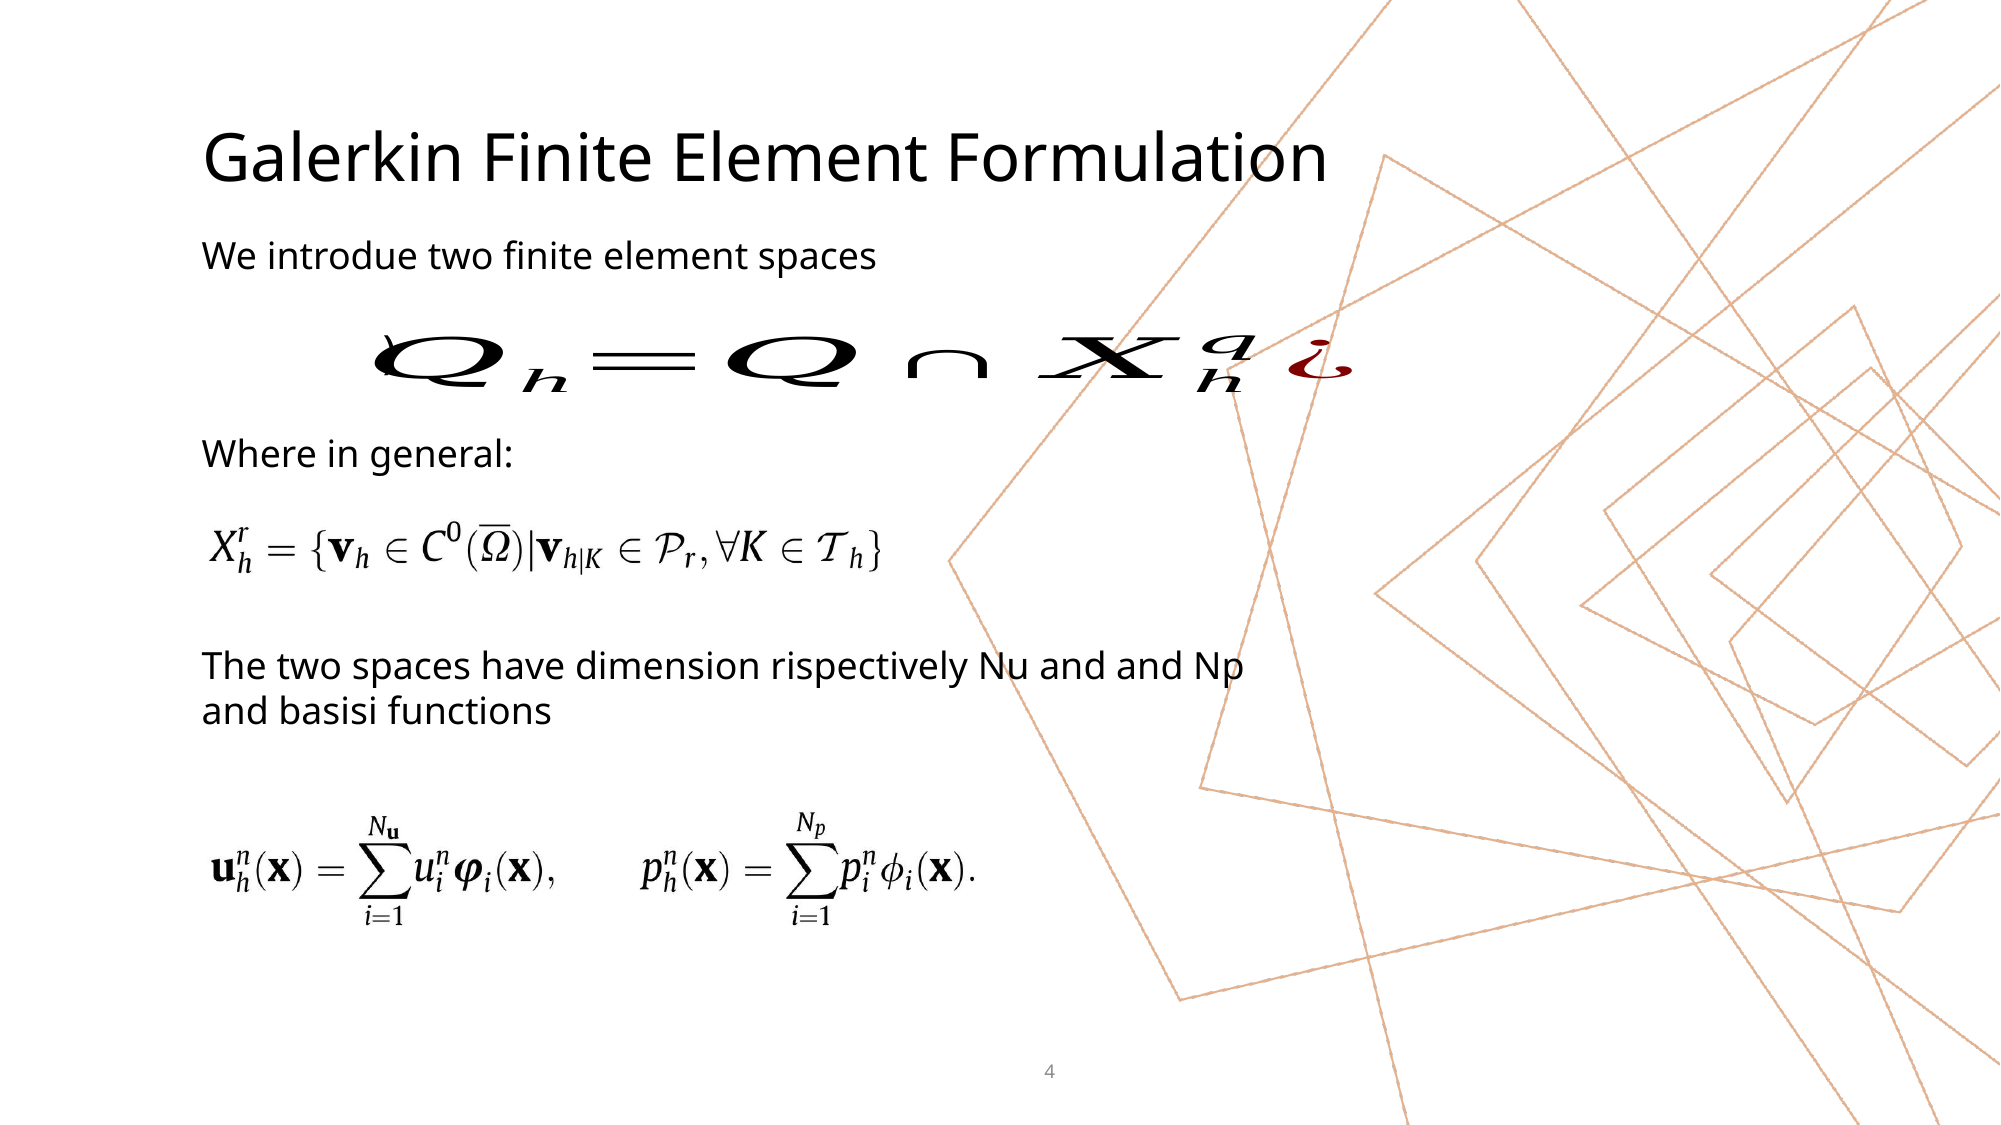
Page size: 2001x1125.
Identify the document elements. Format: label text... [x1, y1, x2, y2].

slide_number 4 [908, 1042, 1071, 1103]
text_box Where in general: [186, 422, 1605, 483]
text_box We introdue two finite element spaces [186, 224, 1541, 285]
picture [197, 0, 2000, 1125]
text_box Galerkin Finite Element Formulation [187, 107, 1473, 202]
picture [199, 505, 880, 598]
